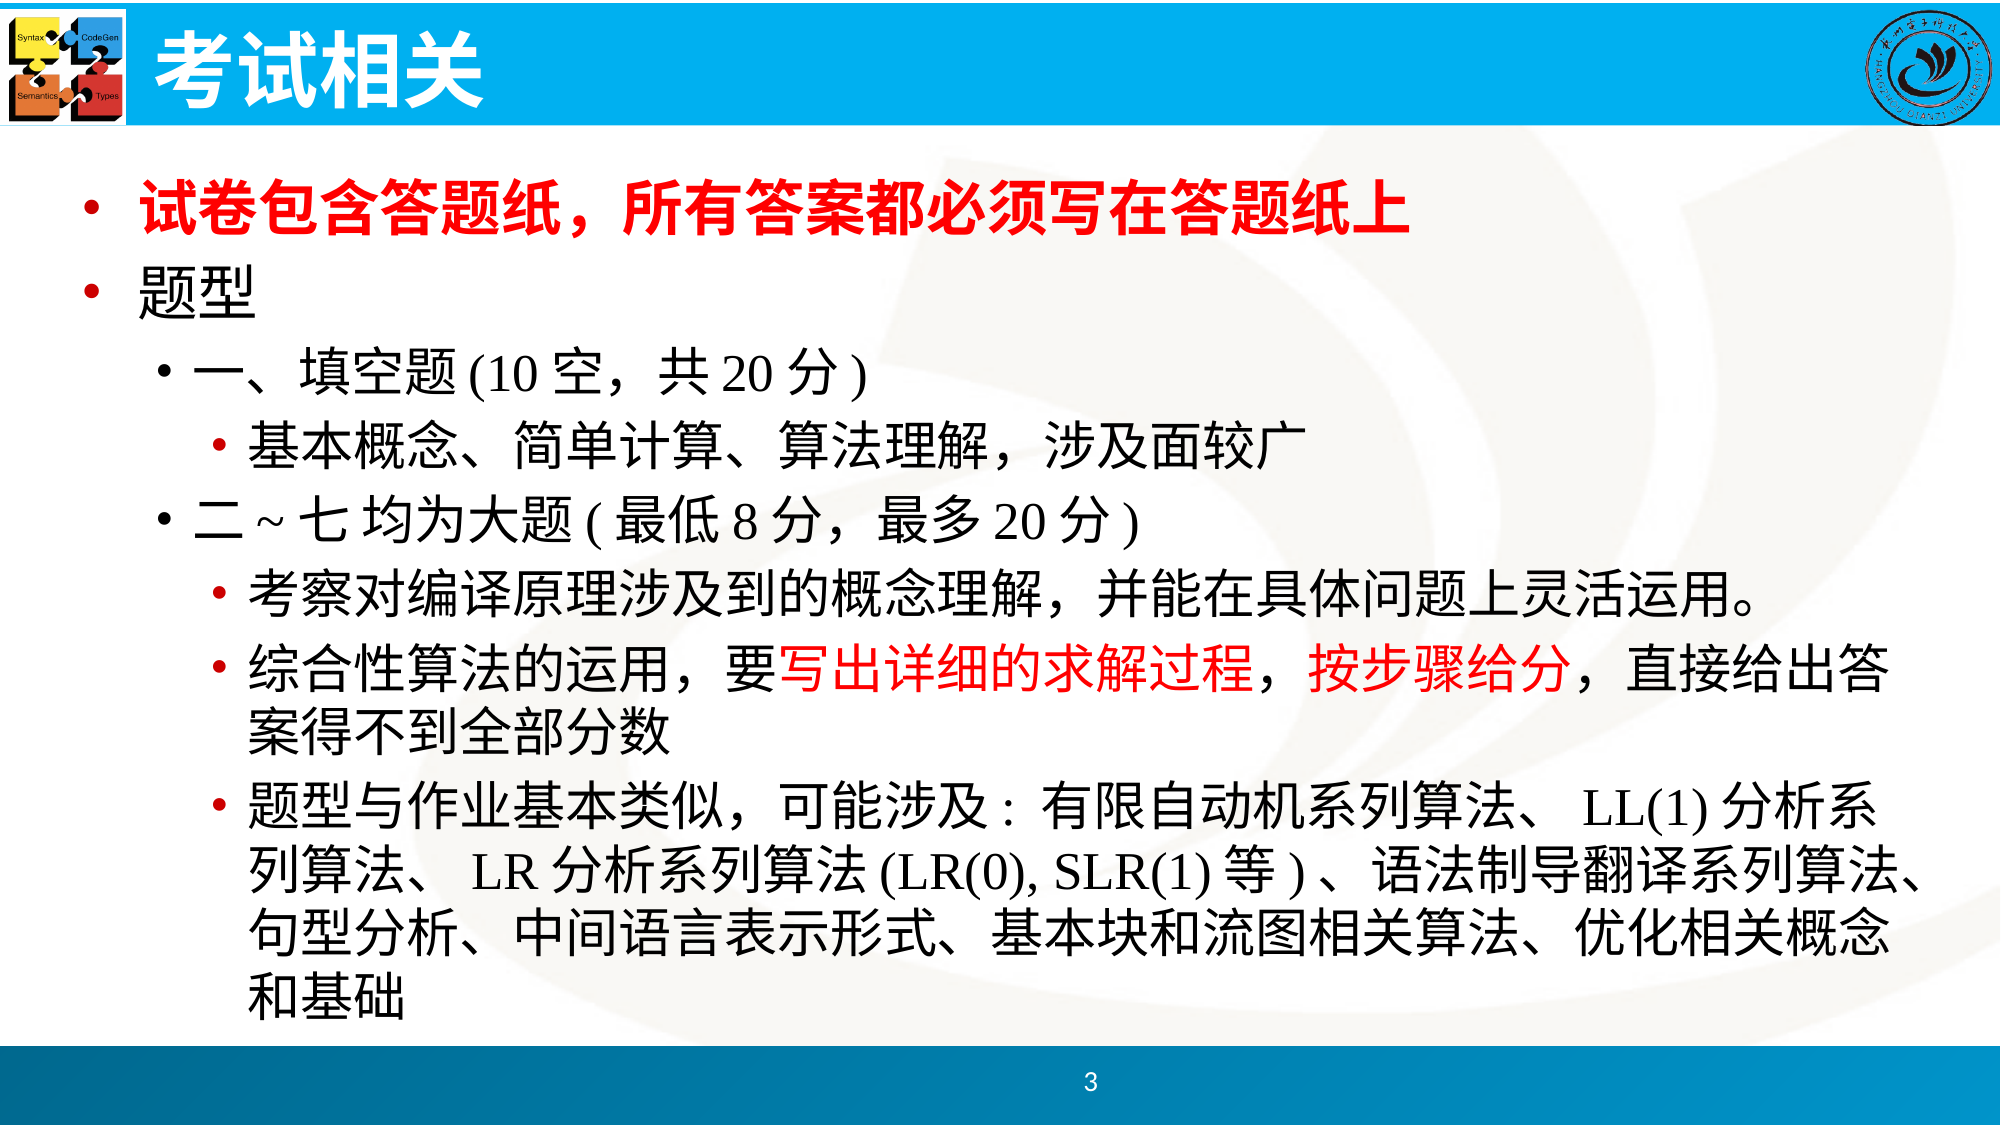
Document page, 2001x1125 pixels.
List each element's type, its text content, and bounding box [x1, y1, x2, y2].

title 考试相关 [137, 6, 1934, 126]
list 试卷包含答题纸，所有答案都必须写在答题纸上 题型 一、填空题(10空，共20分) 基本概念、简单计算、算法理解，涉及面较广 二~七 均为大题(最低8分，最多20分) 考察对编译原理涉及到的概念理解，并能在具体问题上灵活运用。 综合性算法的运用，要写出详细的求解过程，按步骤给分，直接给出答案得不到全部分数 题型与作业基本类似，可能涉及: 有限自动机系列算法、LL(1)分析系列算法、LR分析系列算法(LR(0), SLR(1)等)、语法制导翻译系列算法、句型分析、中间语言表示形式、基本块和流图相关算法、优化相关概念和基础 [66, 162, 1934, 1043]
slide_number 3 [873, 1042, 1308, 1118]
